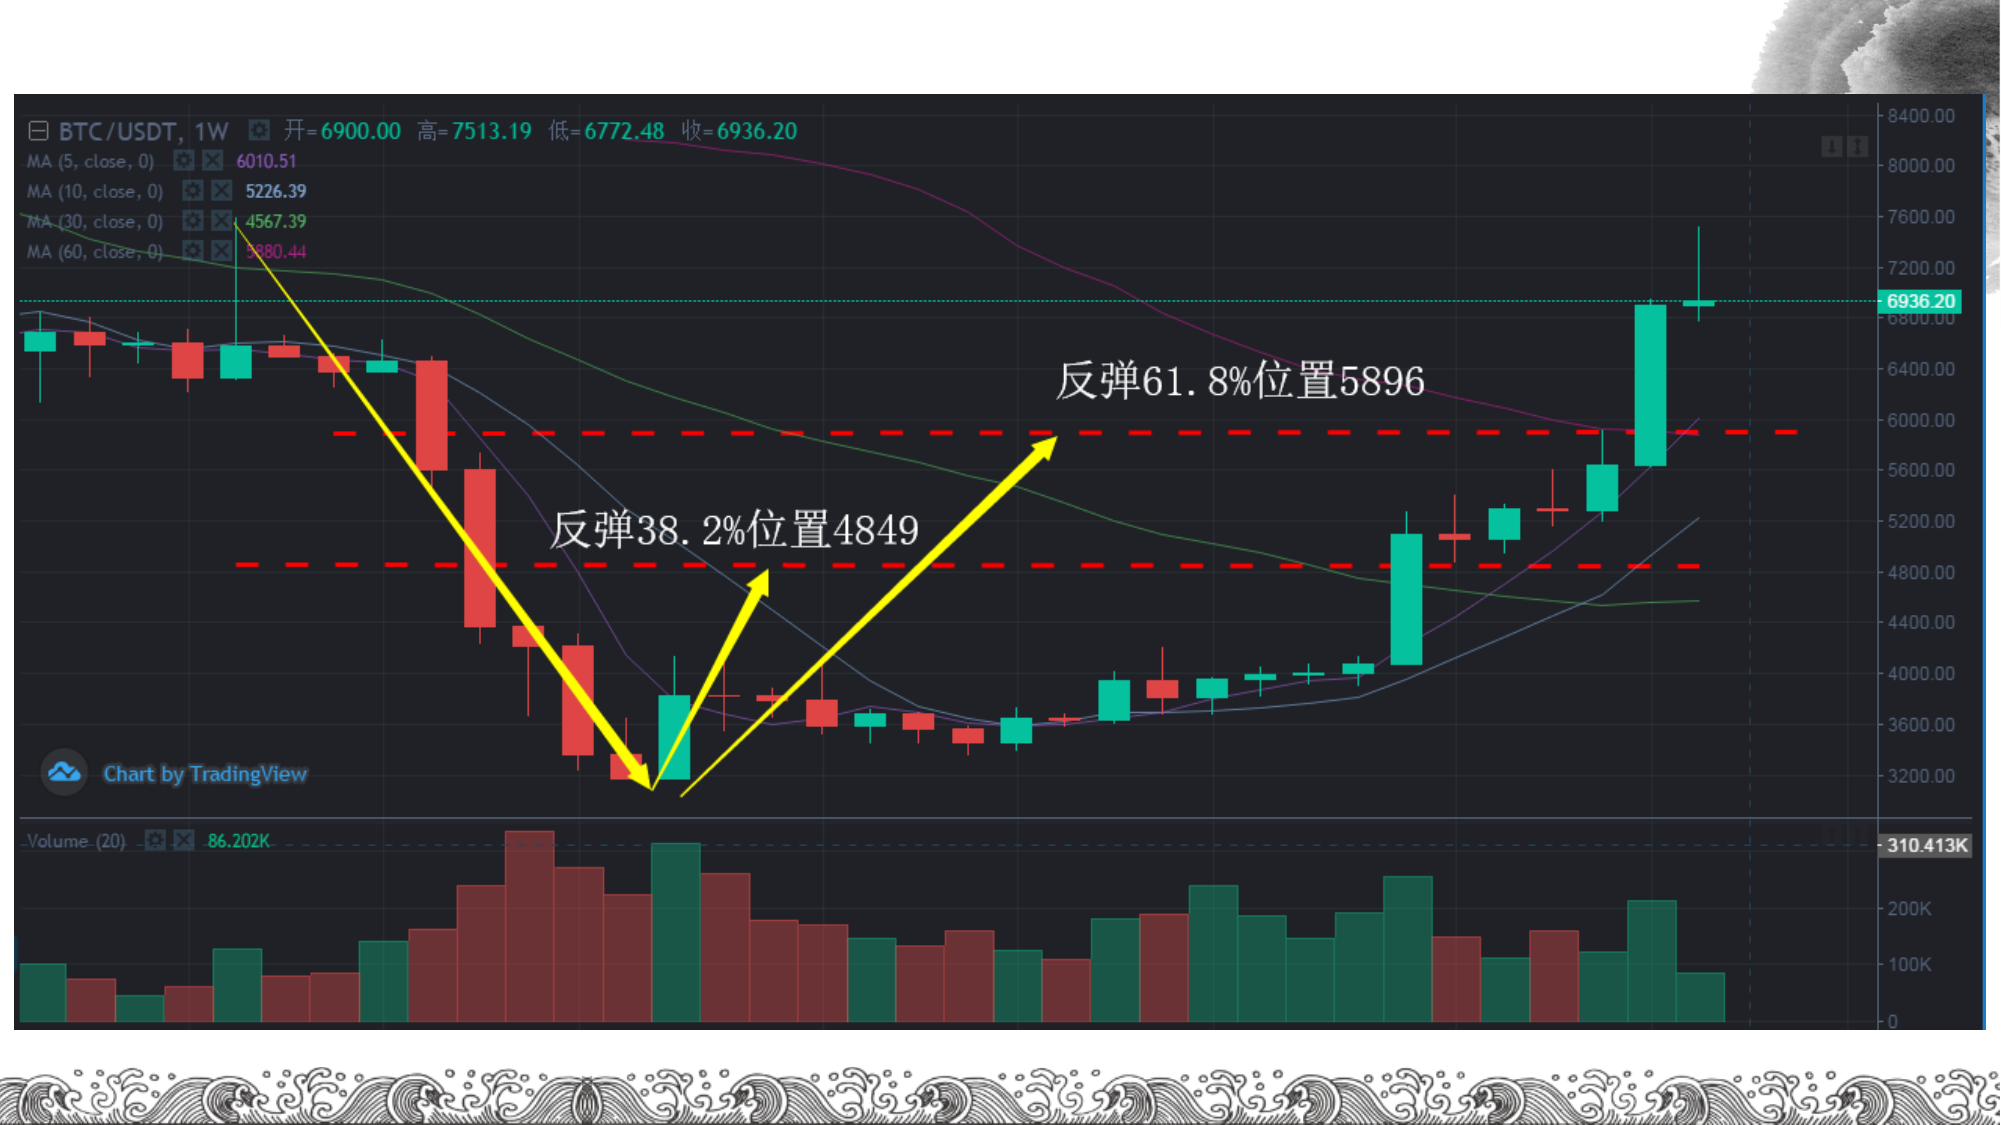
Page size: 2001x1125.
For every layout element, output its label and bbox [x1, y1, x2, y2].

picture [1678, 0, 2001, 329]
picture [0, 1067, 2000, 1125]
list [14, 94, 1986, 1031]
